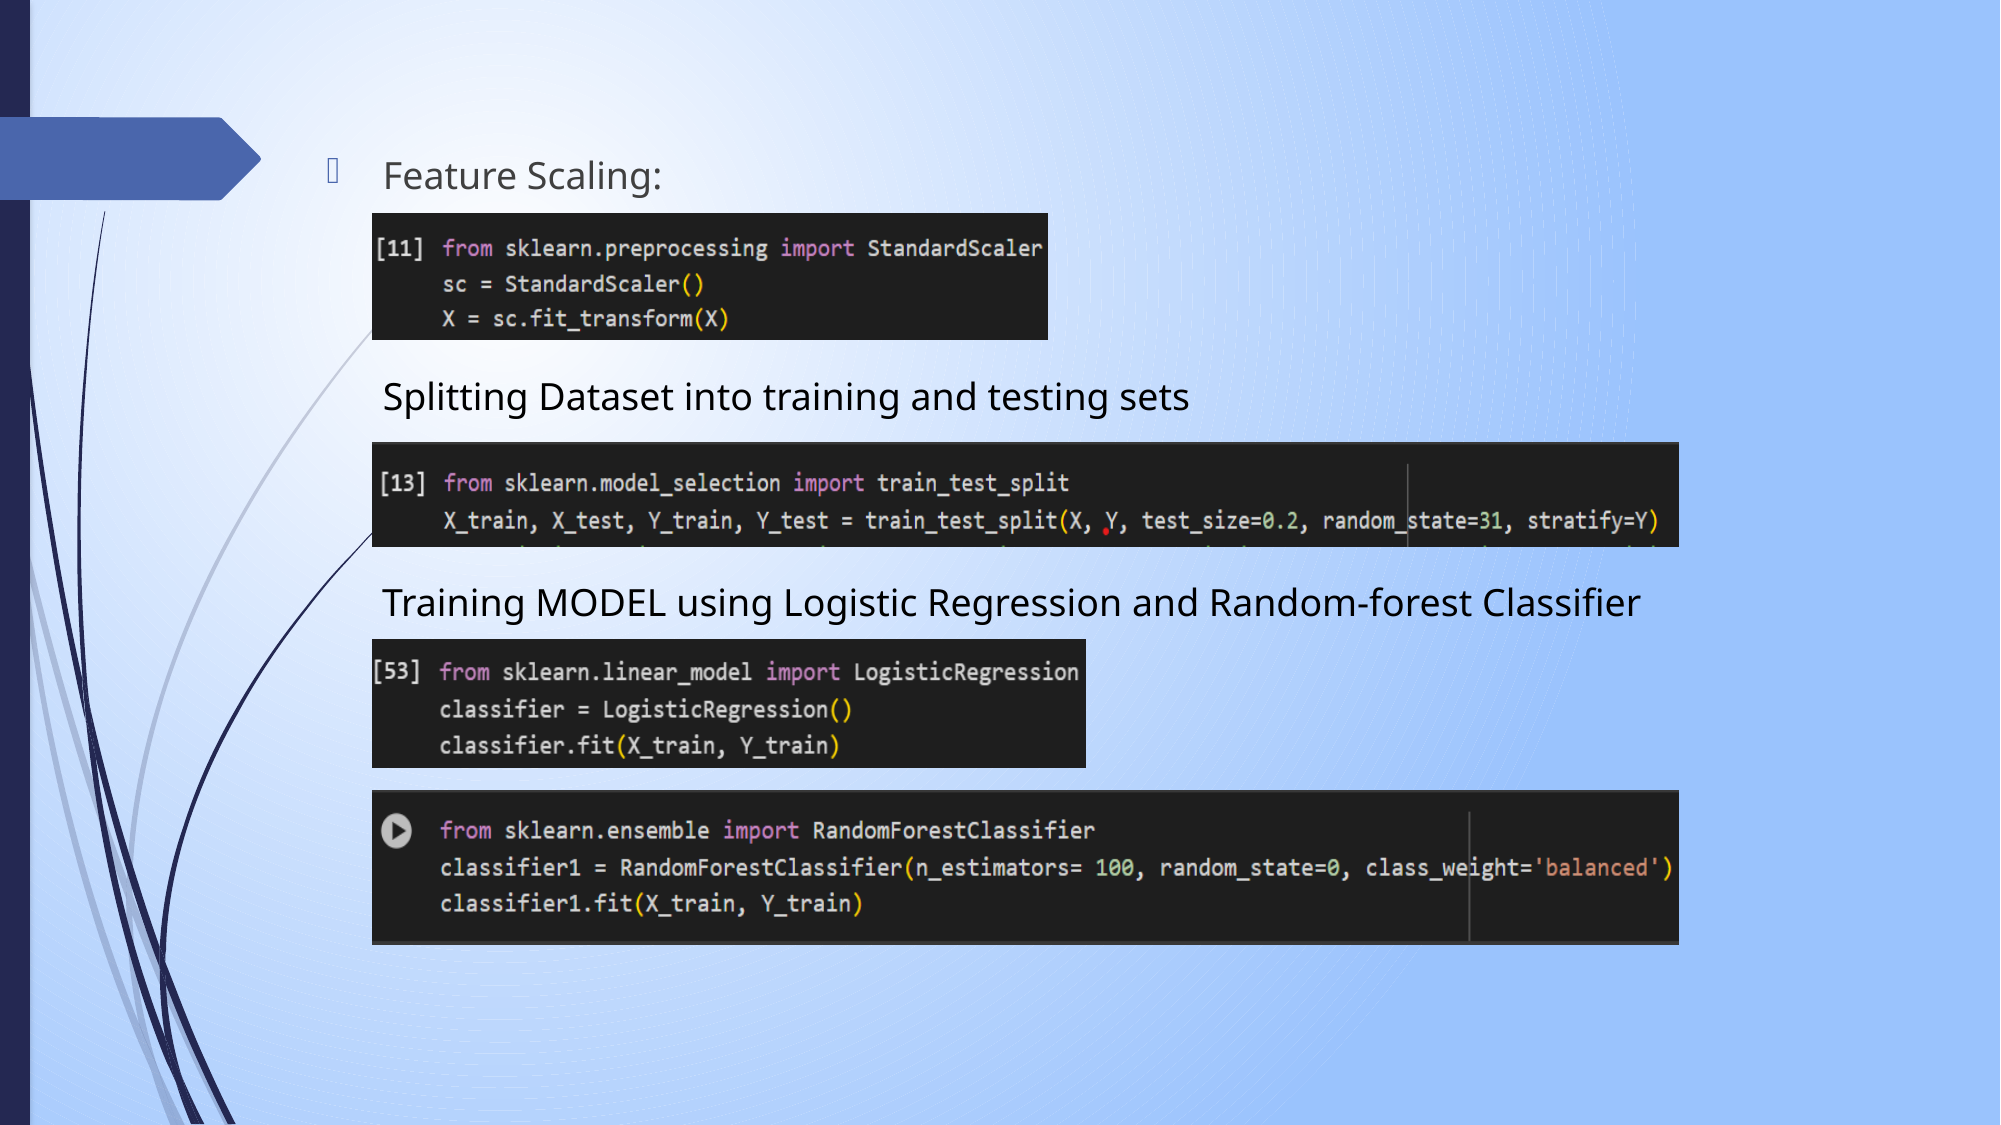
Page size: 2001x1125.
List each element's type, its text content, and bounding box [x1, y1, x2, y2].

picture [371, 441, 1679, 547]
text_box Training MODEL using Logistic Regression and Random-forest Classifier [367, 571, 1658, 631]
text_box Splitting Dataset into training and testing sets [368, 365, 1206, 426]
picture [371, 790, 1679, 946]
list Feature Scaling: [311, 144, 1775, 222]
picture [372, 639, 1086, 769]
picture [371, 213, 1048, 340]
